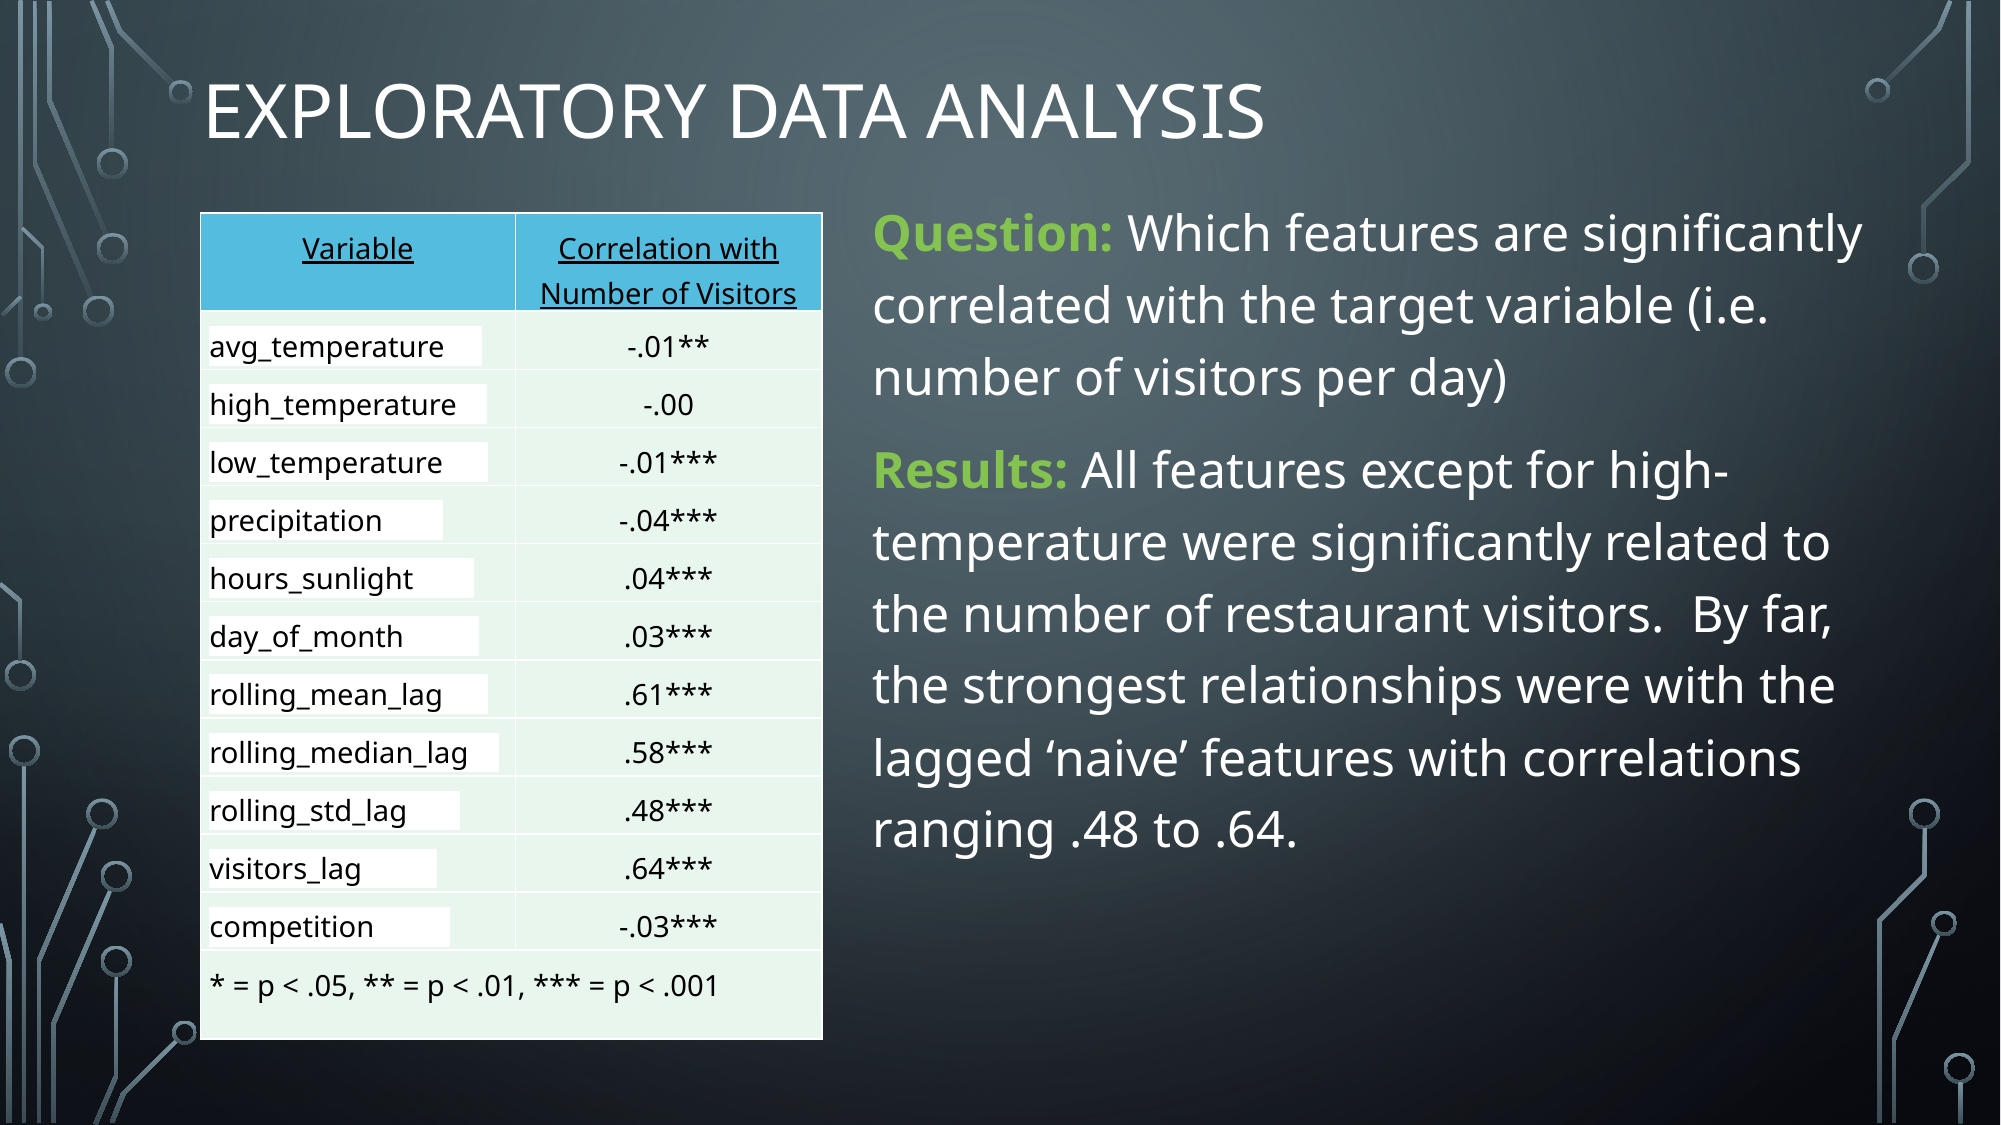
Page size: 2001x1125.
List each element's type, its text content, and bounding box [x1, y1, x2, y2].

table_cell rolling_std_lag [201, 777, 515, 833]
table_cell day_of_month [201, 602, 515, 659]
table_cell .58*** [516, 719, 821, 775]
table_cell -.03*** [516, 893, 821, 949]
table_cell avg_temperature [201, 312, 515, 369]
table_cell * = p < .05, ** = p < .01, *** = p < .001 [201, 951, 821, 1038]
table_cell rolling_median_lag [201, 719, 515, 775]
table_header Variable [201, 214, 515, 310]
table_cell .64*** [516, 835, 821, 891]
table_cell visitors_lag [201, 835, 515, 891]
table_cell -.01*** [516, 428, 821, 485]
table_cell -.00 [516, 370, 821, 427]
table_cell -.04*** [516, 486, 821, 543]
table_cell precipitation [201, 486, 515, 543]
table_cell .48*** [516, 777, 821, 833]
list Question: Which features are significantly correlated with the target variable (i.e. number of visitors per day) Results: All features except for high-temperature were significantly related to the number of restaurant visitors. By far, the strongest relationships were with the lagged ‘naive’ features with correlations ranging .48 to .64. [857, 181, 1903, 1103]
table_cell high_temperature [201, 370, 515, 427]
table_cell hours_sunlight [201, 544, 515, 601]
table_cell .03*** [516, 602, 821, 659]
table_cell low_temperature [201, 428, 515, 485]
text_box [1654, 360, 1686, 556]
table_cell competition [201, 893, 515, 949]
table_cell .61*** [516, 661, 821, 717]
table_cell -.01** [516, 312, 821, 369]
table_header Correlation with Number of Visitors [516, 214, 821, 310]
title Exploratory data analysis [187, 0, 1813, 236]
table_cell rolling_mean_lag [201, 661, 515, 717]
table_cell .04*** [516, 544, 821, 601]
